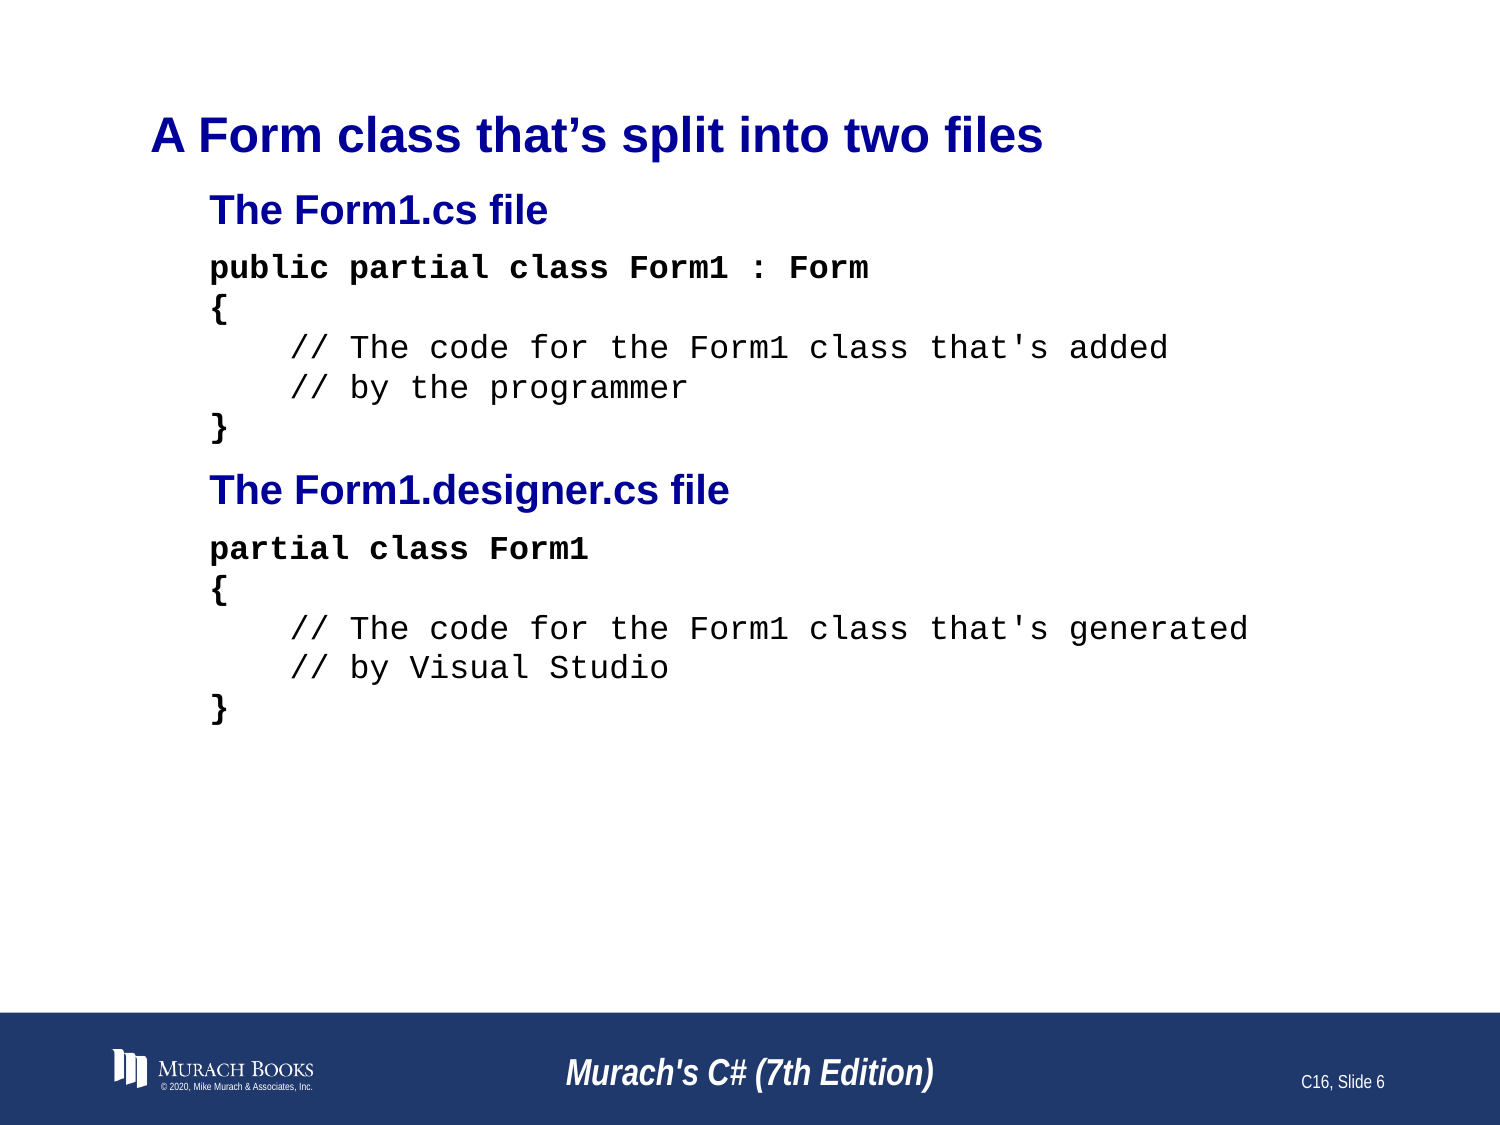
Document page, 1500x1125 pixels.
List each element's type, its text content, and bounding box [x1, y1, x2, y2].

slide_number Murach's C# (7th Edition) [463, 1025, 1050, 1100]
footer © 2020, Mike Murach & Associates, Inc. [12, 1025, 463, 1100]
list The Form1.cs file public partial class Form1 : Form { // The code for the Form1 class that's added // by the programmer } The Form1.designer.cs file partial class Form1 { // The code for the Form1 class that's generated // by Visual Studio } [137, 174, 1350, 975]
slide_number C16, Slide 6 [1087, 1025, 1400, 1100]
title A Form class that’s split into two files [150, 102, 1350, 164]
